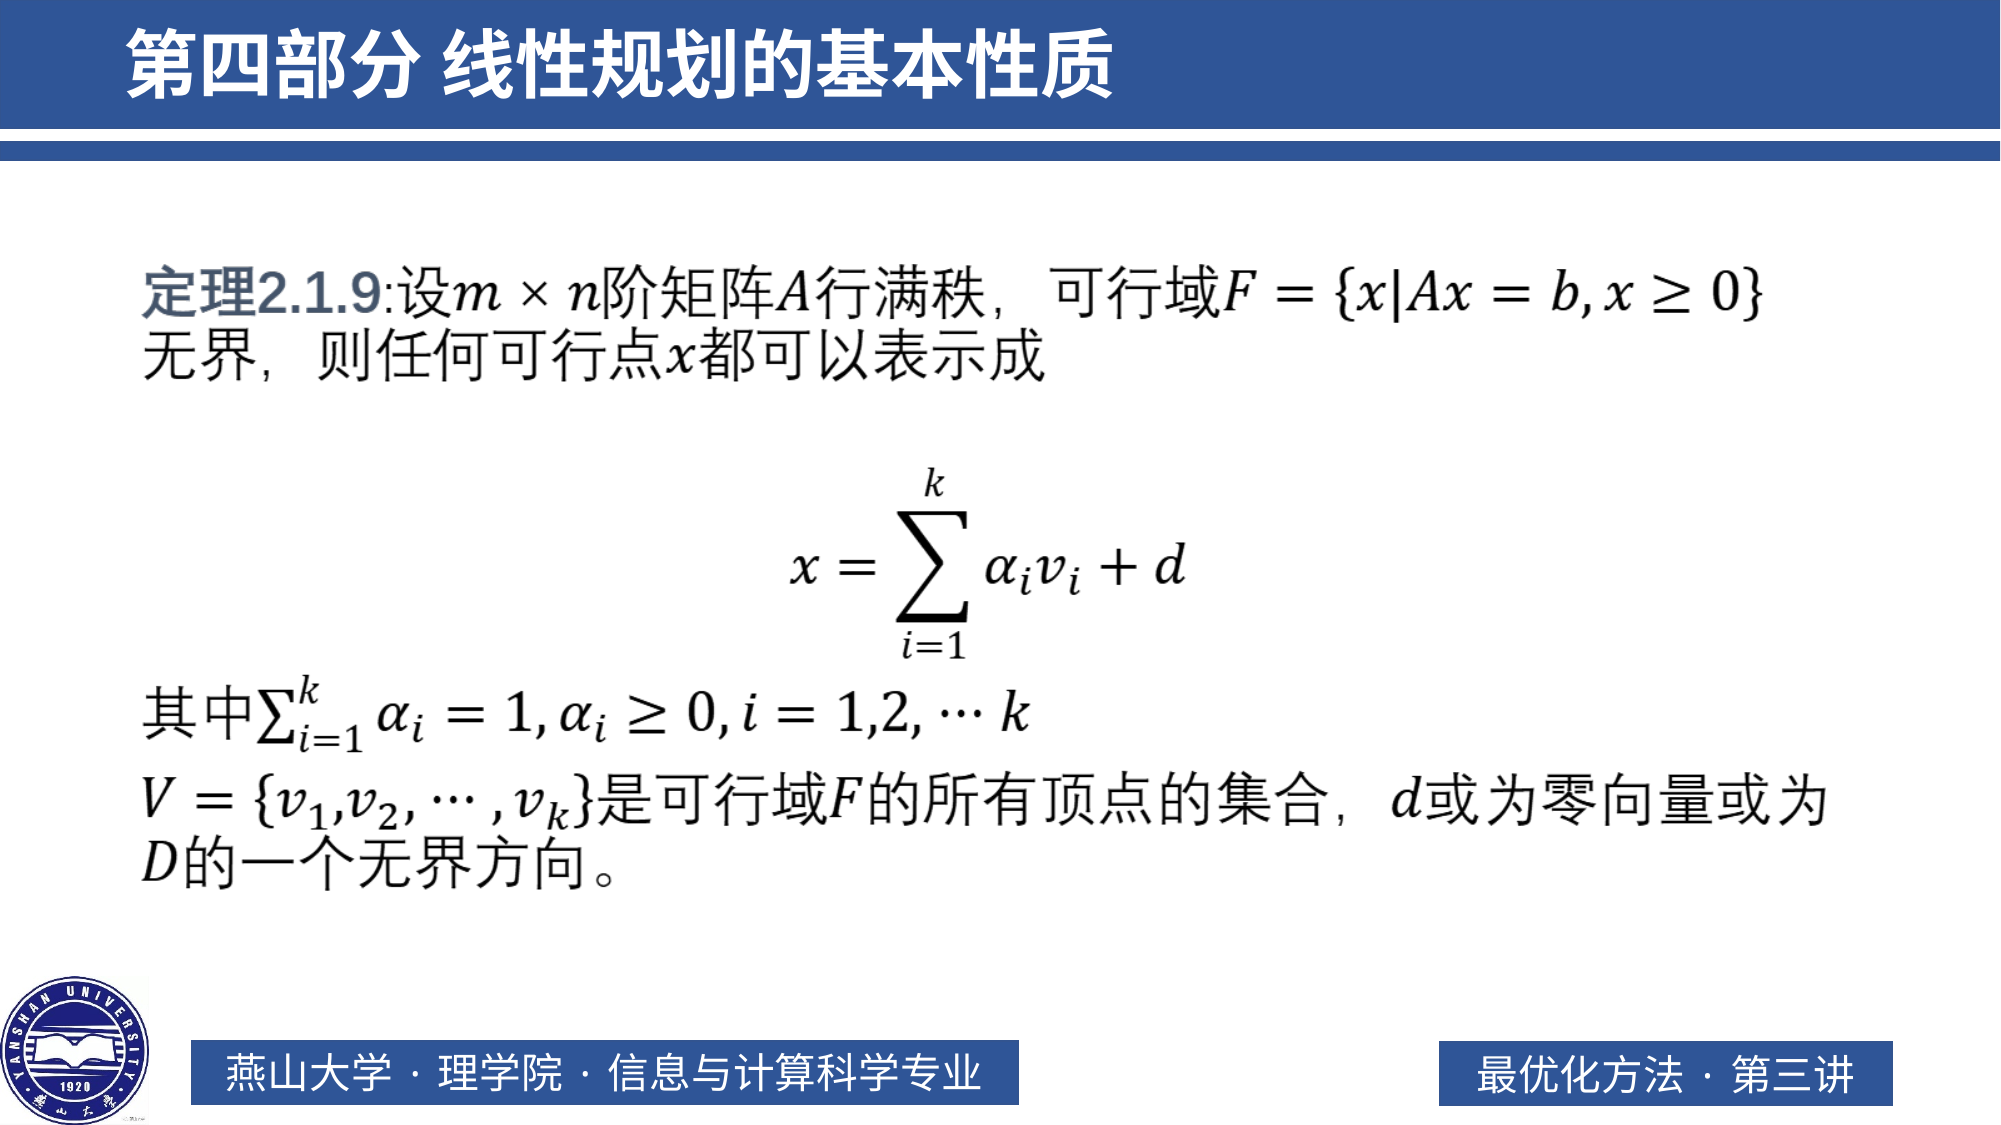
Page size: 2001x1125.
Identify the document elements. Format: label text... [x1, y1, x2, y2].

text_box [125, 258, 1851, 972]
text_box 第四部分 线性规划的基本性质 [108, 10, 1394, 116]
picture [0, 976, 149, 1125]
